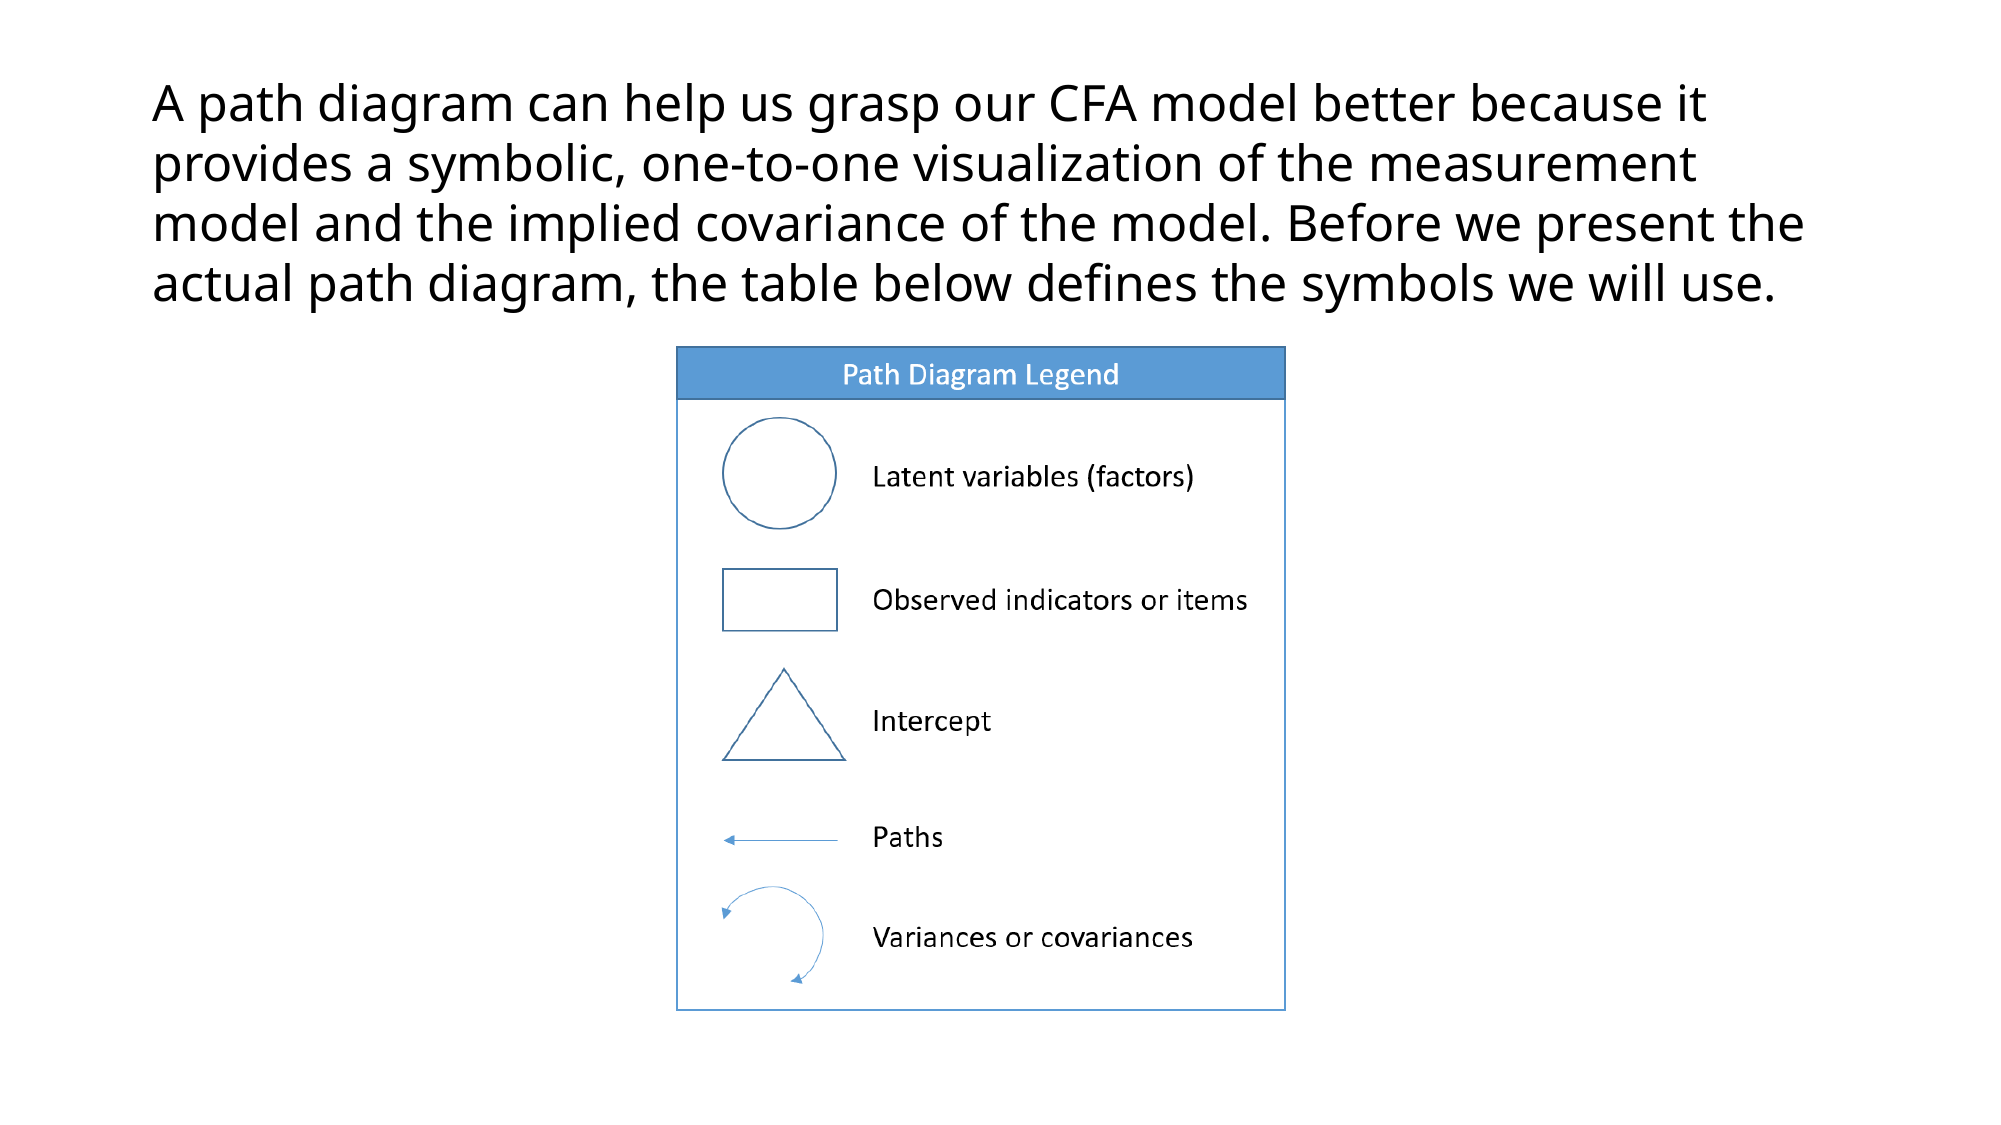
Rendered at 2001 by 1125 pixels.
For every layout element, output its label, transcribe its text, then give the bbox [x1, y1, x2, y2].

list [671, 342, 1289, 1014]
title A path diagram can help us grasp our CFA model better because it provides a symbolic, one-to-one visualization of the measurement model and the implied covariance of the model. Before we present the actual path diagram, the table below defines the symbols we will use. [137, 59, 1863, 323]
